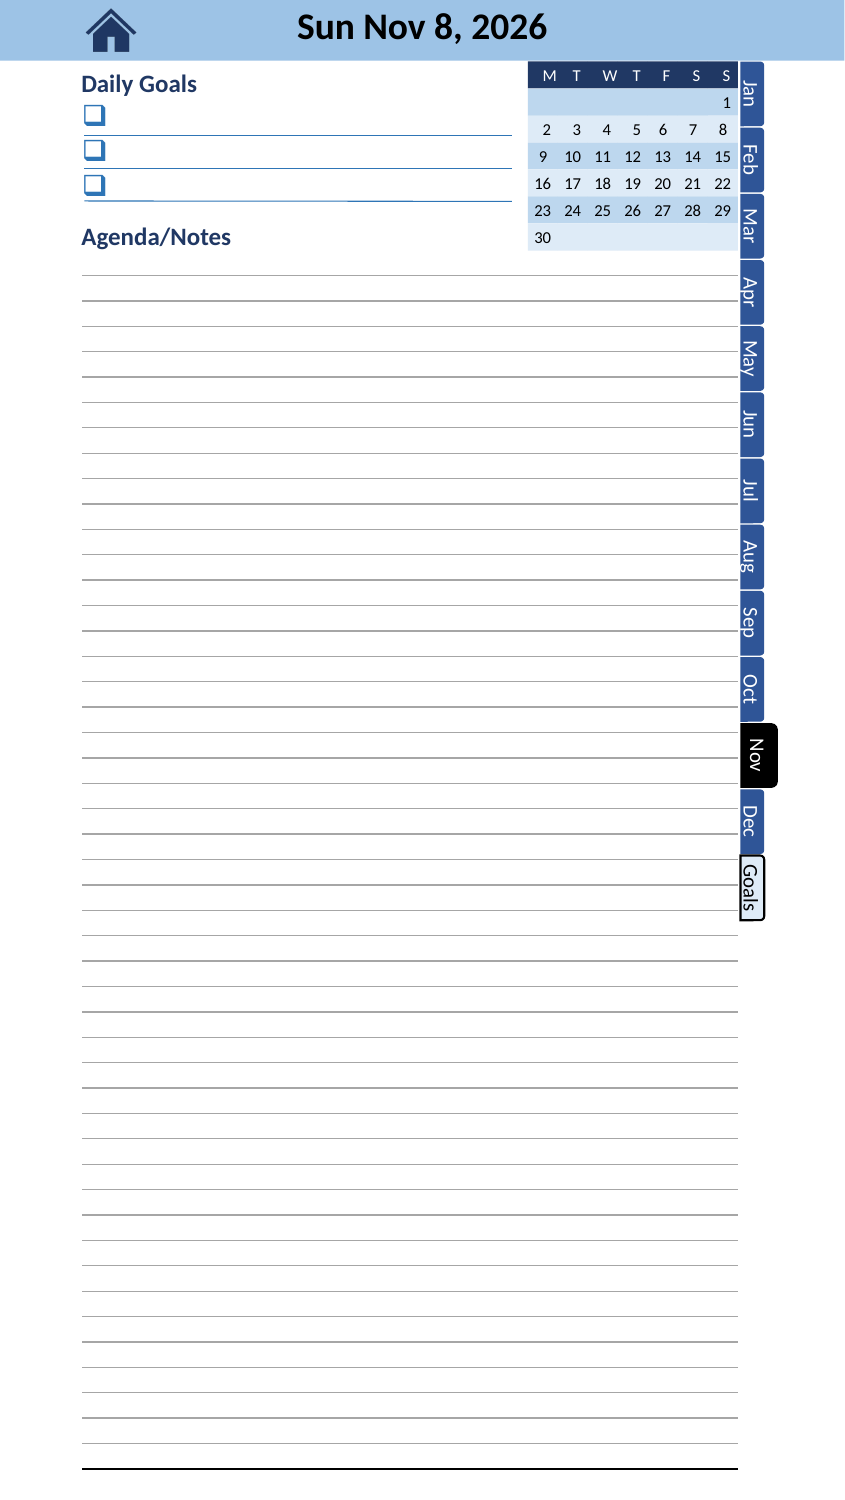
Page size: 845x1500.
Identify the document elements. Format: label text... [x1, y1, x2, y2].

list Sun Nov 8, 2026 [190, 0, 655, 61]
picture [82, 1, 140, 59]
